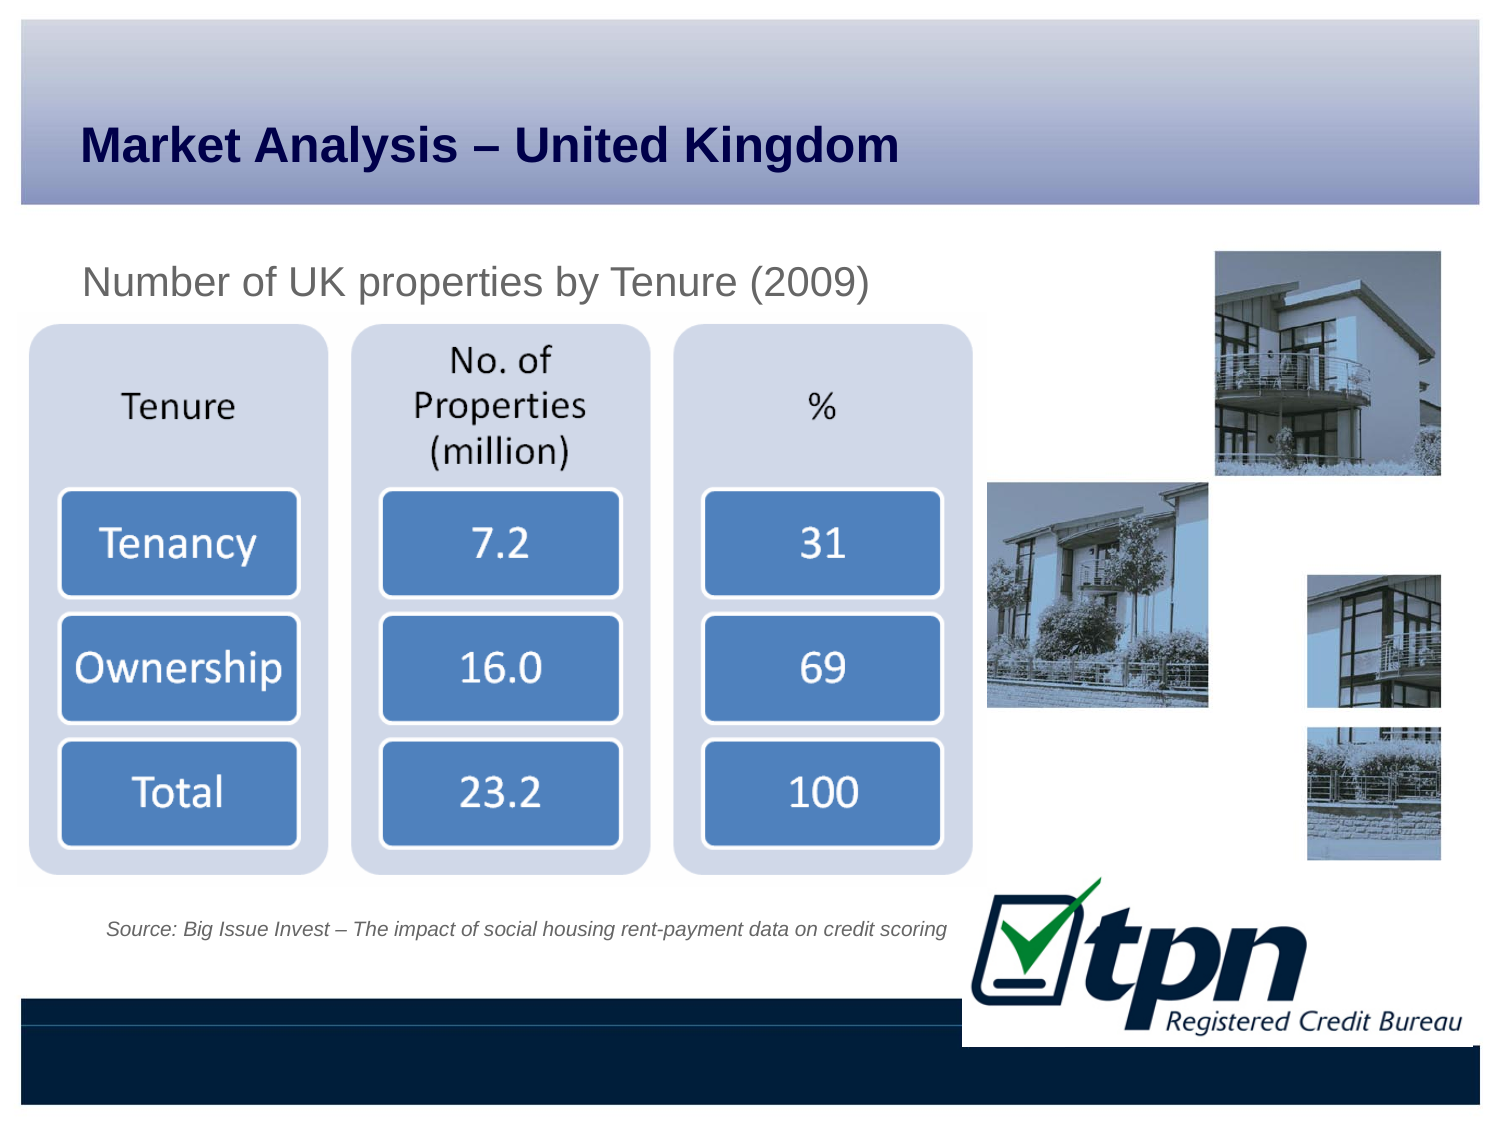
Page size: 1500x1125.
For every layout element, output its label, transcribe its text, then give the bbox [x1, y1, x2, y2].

picture [0, 0, 1500, 1125]
text_box Source: Big Issue Invest – The impact of social housing rent-payment data on credit scoring [91, 908, 963, 949]
text_box Number of UK properties by Tenure (2009) [67, 247, 886, 311]
text_box Market Analysis – United Kingdom [65, 104, 916, 180]
